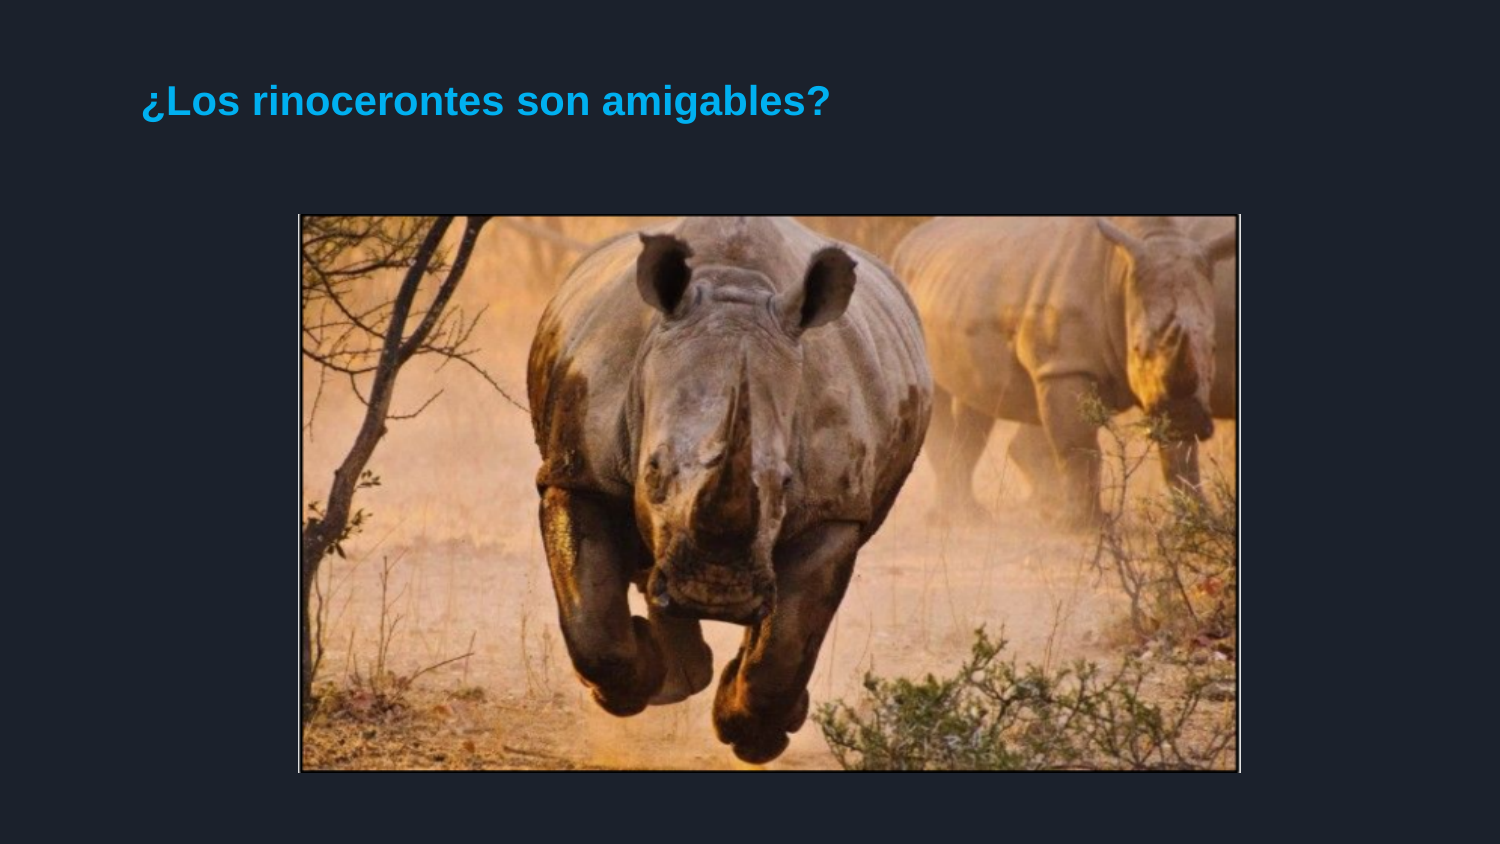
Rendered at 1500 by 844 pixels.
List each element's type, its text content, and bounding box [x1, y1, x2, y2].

picture [297, 214, 1242, 774]
text_box ¿Los rinocerontes son amigables? [125, 66, 987, 132]
